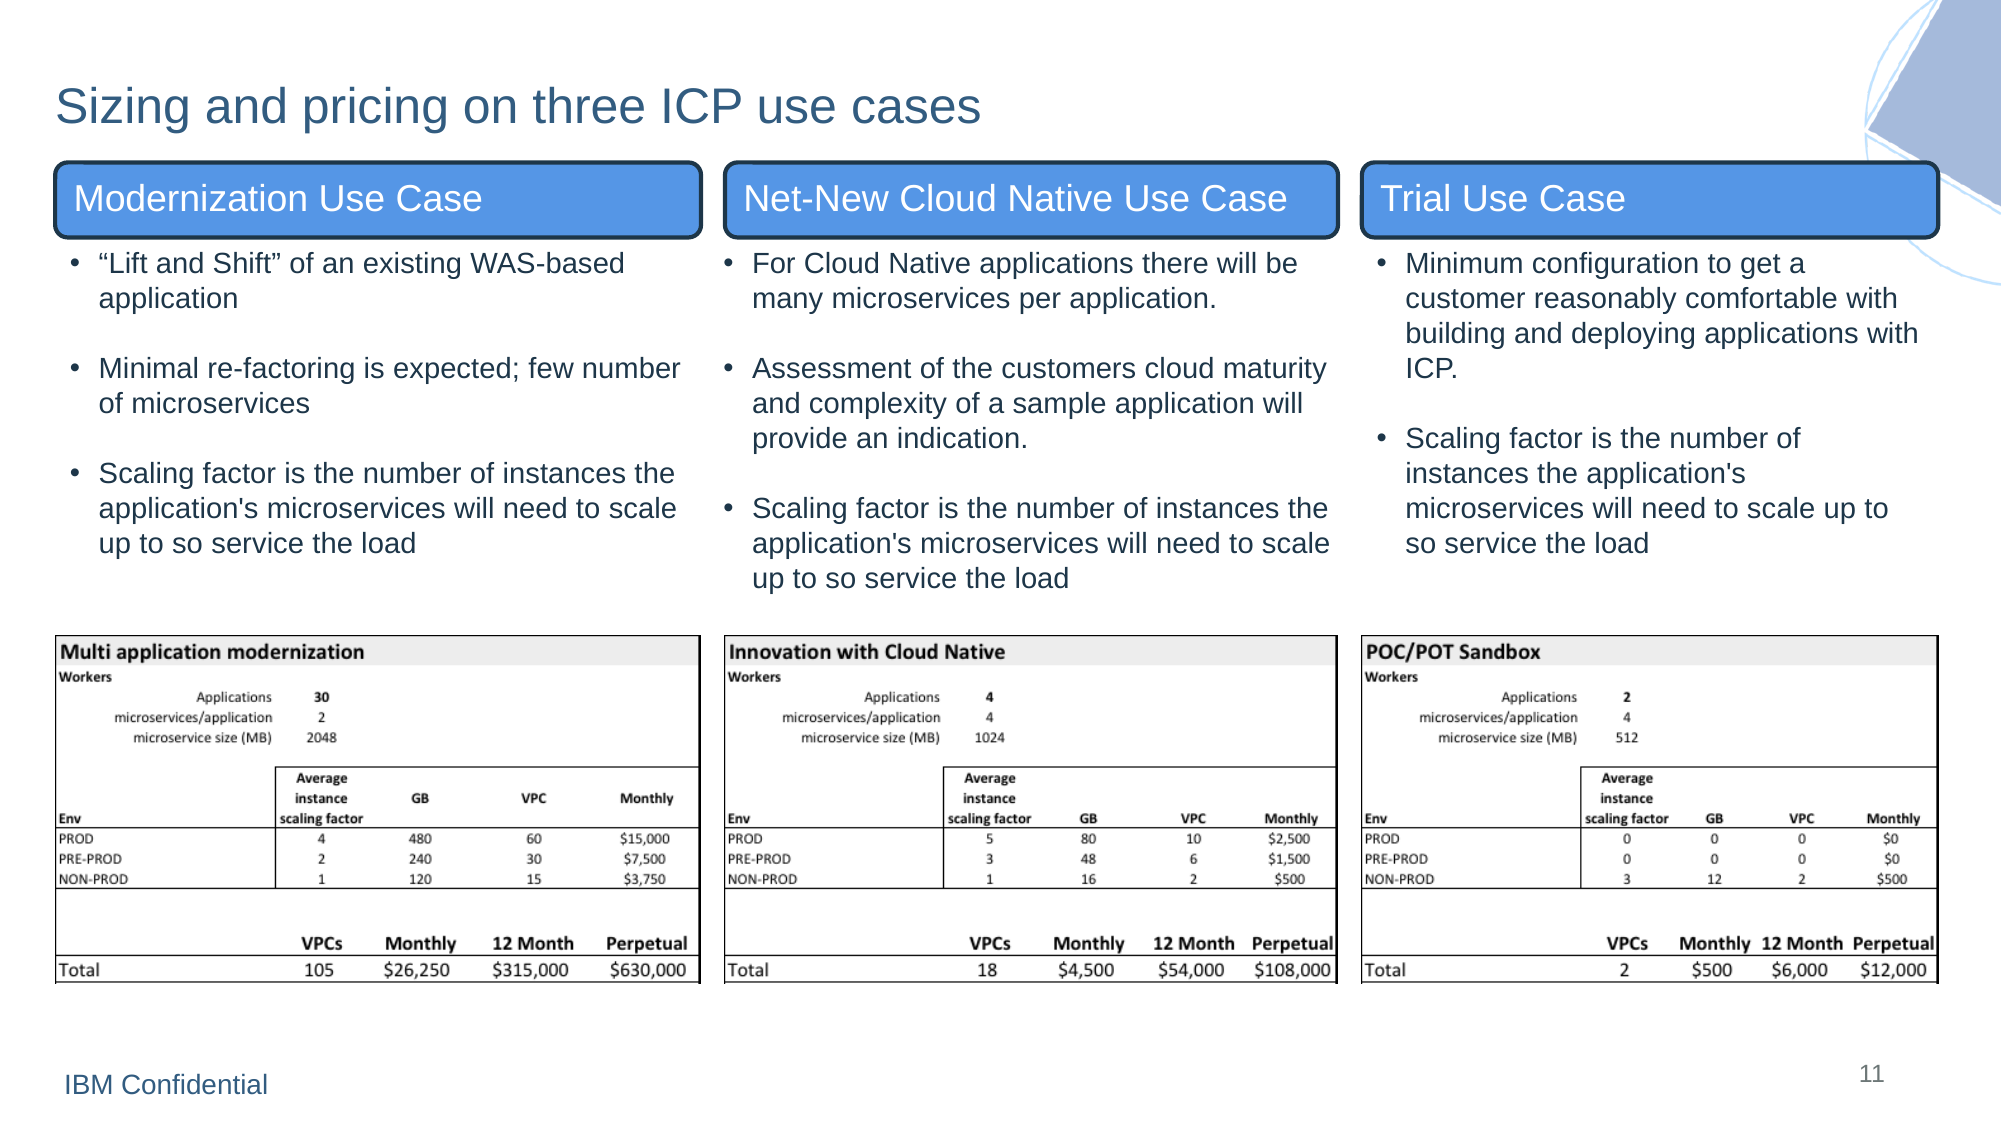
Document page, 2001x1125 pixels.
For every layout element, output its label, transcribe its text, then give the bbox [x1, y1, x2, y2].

picture [724, 634, 1339, 985]
picture [1361, 634, 1939, 985]
text_box “Lift and Shift” of an existing WAS-based application Minimal re-factoring is expected; few number of microservices Scaling factor is the number of instances the application's microservices will need to scale up to so service the load [55, 237, 701, 567]
slide_number 11 [1433, 1042, 1900, 1103]
text_box For Cloud Native applications there will be many microservices per application. Assessment of the customers cloud maturity and complexity of a sample application will provide an indication. Scaling factor is the number of instances the application's microservices will need to scale up to so service the load [708, 237, 1355, 602]
text_box Modernization Use Case [53, 160, 704, 237]
title Sizing and pricing on three ICP use cases [55, 62, 1832, 134]
text_box Minimum configuration to get a customer reasonably comfortable with building and deploying applications with ICP. Scaling factor is the number of instances the application's microservices will need to scale up to so service the load [1361, 237, 1939, 567]
picture [54, 634, 702, 985]
text_box Trial Use Case [1359, 160, 1941, 237]
text_box Net-New Cloud Native Use Case [722, 160, 1341, 237]
